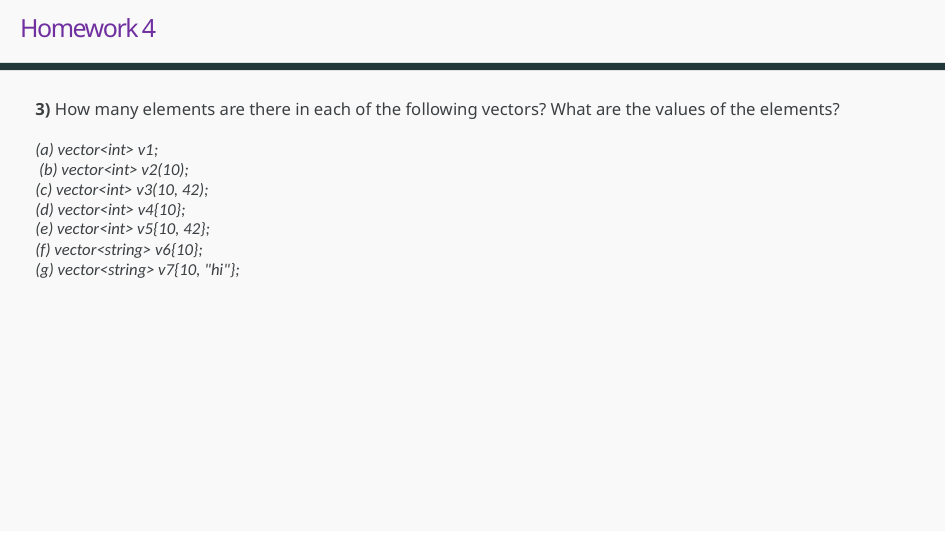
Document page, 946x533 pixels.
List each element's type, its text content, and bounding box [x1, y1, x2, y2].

title Homework 4 [20, 12, 602, 43]
list 3) How many elements are there in each of the following vectors? What are the values of the elements? (a) vector<int> v1; (b) vector<int> v2(10); (c) vector<int> v3(10, 42); (d) vector<int> v4{10}; (e) vector<int> v5{10, 42}; (f) vector<string> v6{10}; (g) vector<string> v7{10, "hi"}; [35, 78, 864, 321]
